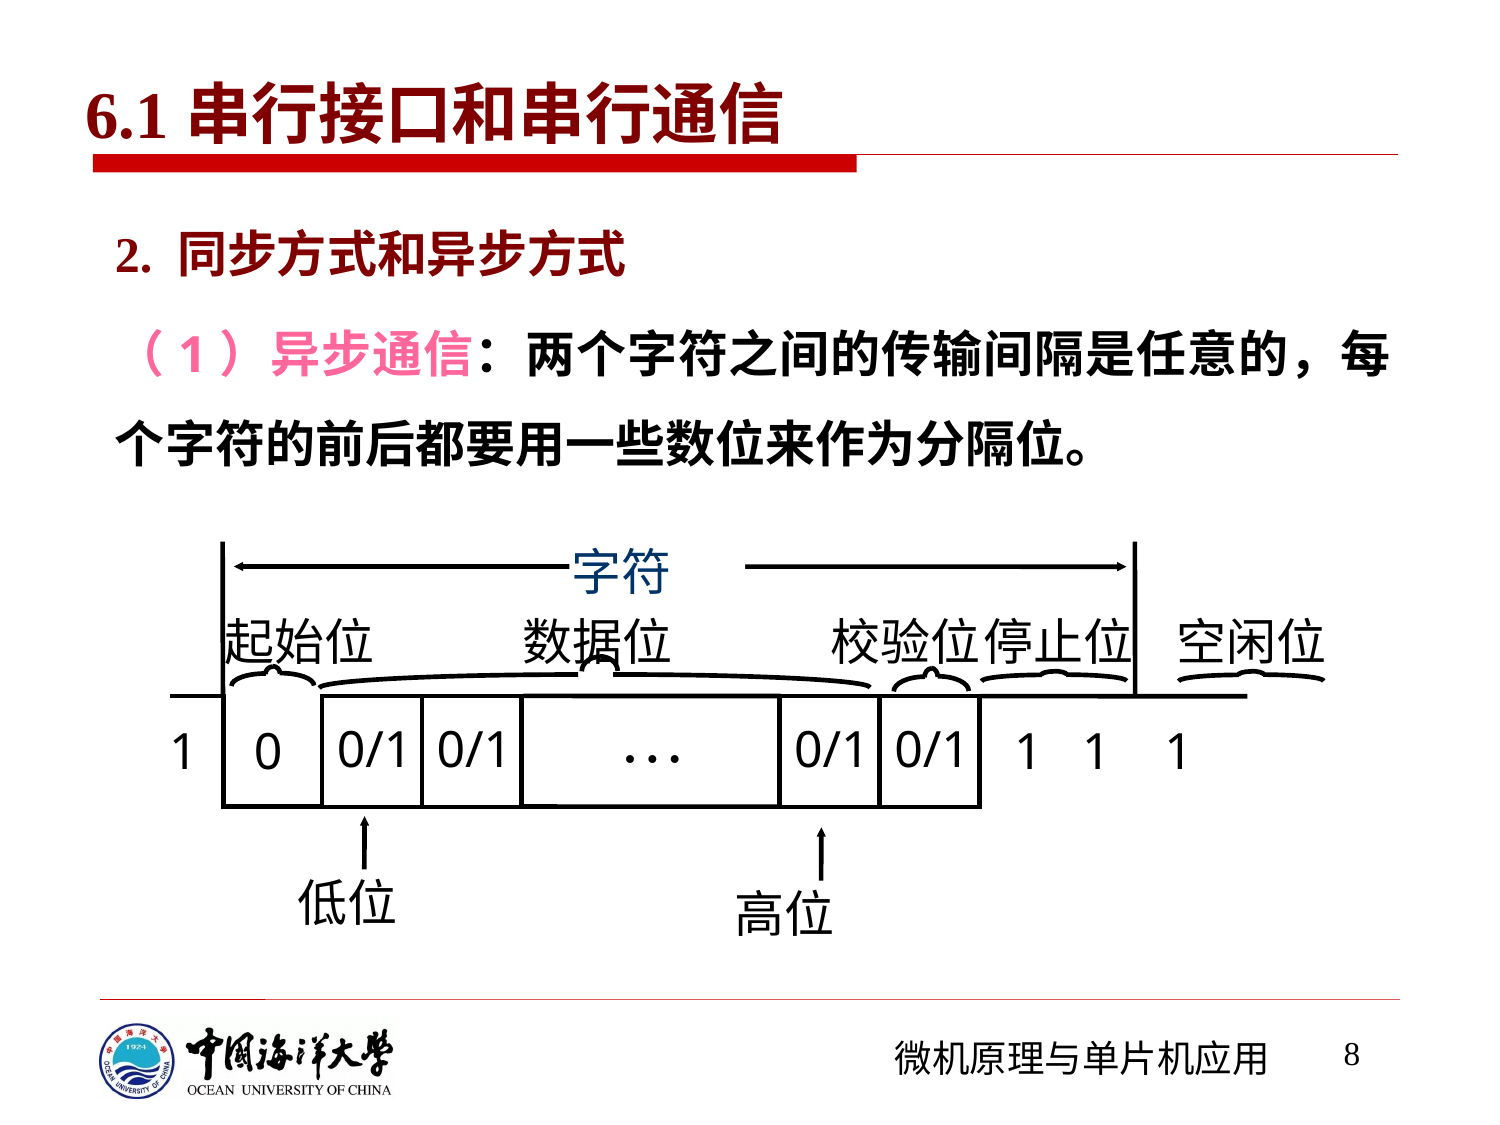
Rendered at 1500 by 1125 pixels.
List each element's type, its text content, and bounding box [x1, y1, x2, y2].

picture [99, 1017, 396, 1099]
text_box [155, 538, 1351, 935]
list 2. 同步方式和异步方式 （1）异步通信：两个字符之间的传输间隔是任意的，每个字符的前后都要用一些数位来作为分隔位。 [100, 185, 1406, 960]
slide_number 8 [1328, 1024, 1448, 1103]
text_box 6.1串行接口和串行通信 [70, 70, 1421, 154]
